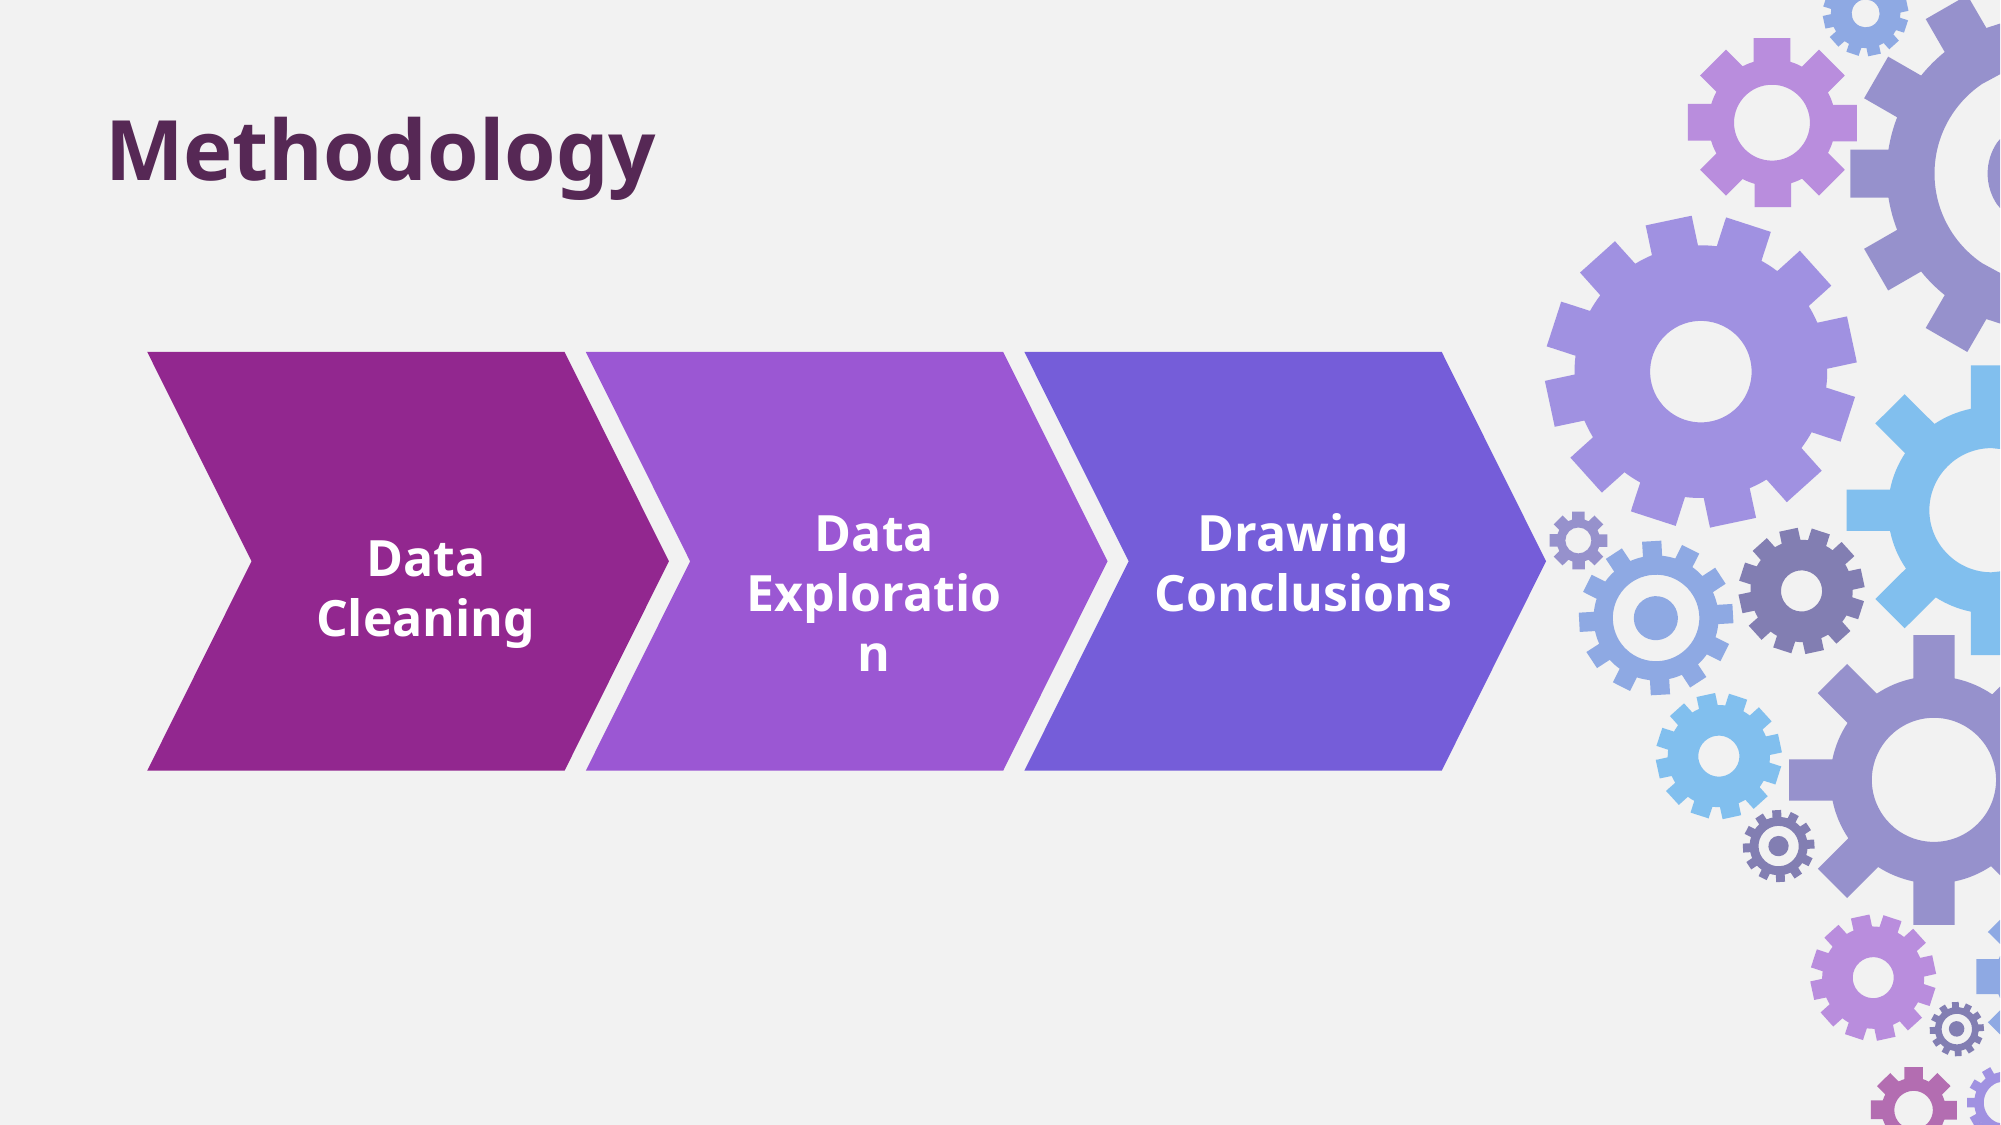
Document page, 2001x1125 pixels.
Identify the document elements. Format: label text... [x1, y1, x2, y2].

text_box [147, 351, 1547, 771]
text_box Methodology [90, 90, 711, 205]
